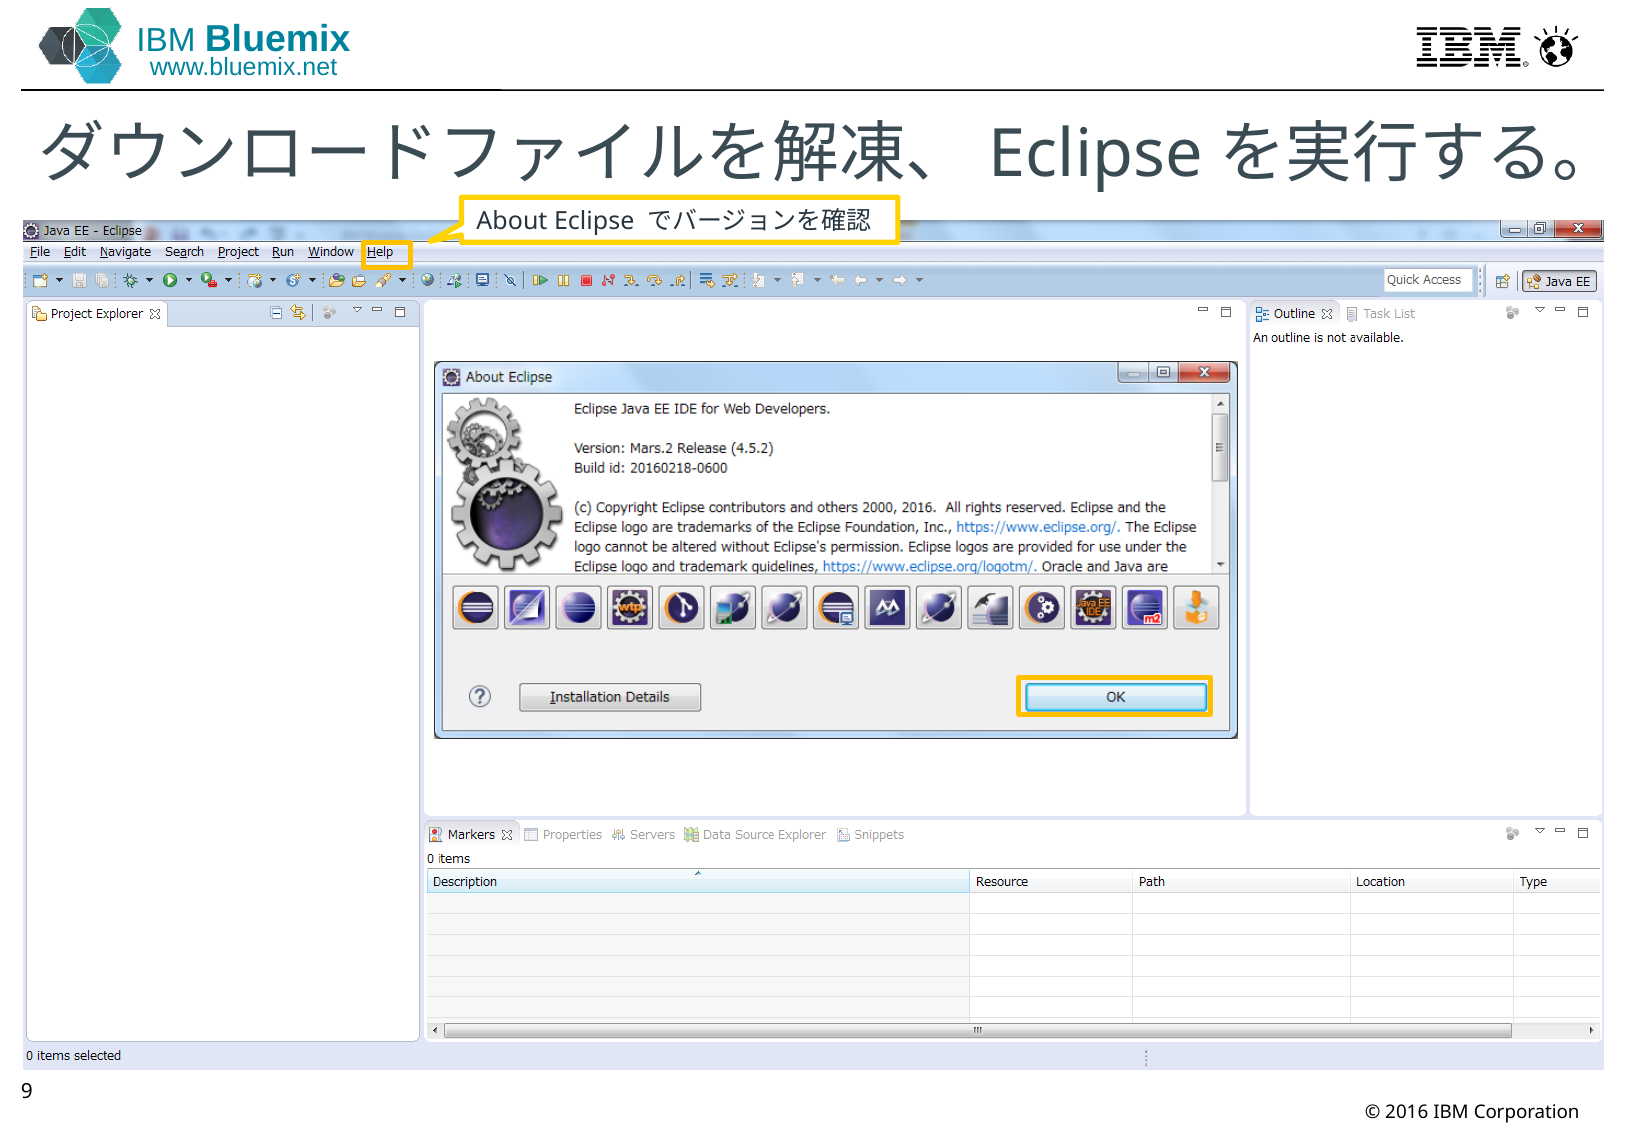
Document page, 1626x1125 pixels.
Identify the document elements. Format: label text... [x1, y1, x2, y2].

picture [37, 7, 122, 84]
title ダウンロードファイルを解凍、Eclipseを実行する。 [23, 101, 1604, 208]
picture [434, 361, 1238, 739]
picture [1401, 11, 1590, 79]
text_box About Eclipse でバージョンを確認 [461, 197, 898, 220]
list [23, 220, 1604, 1070]
